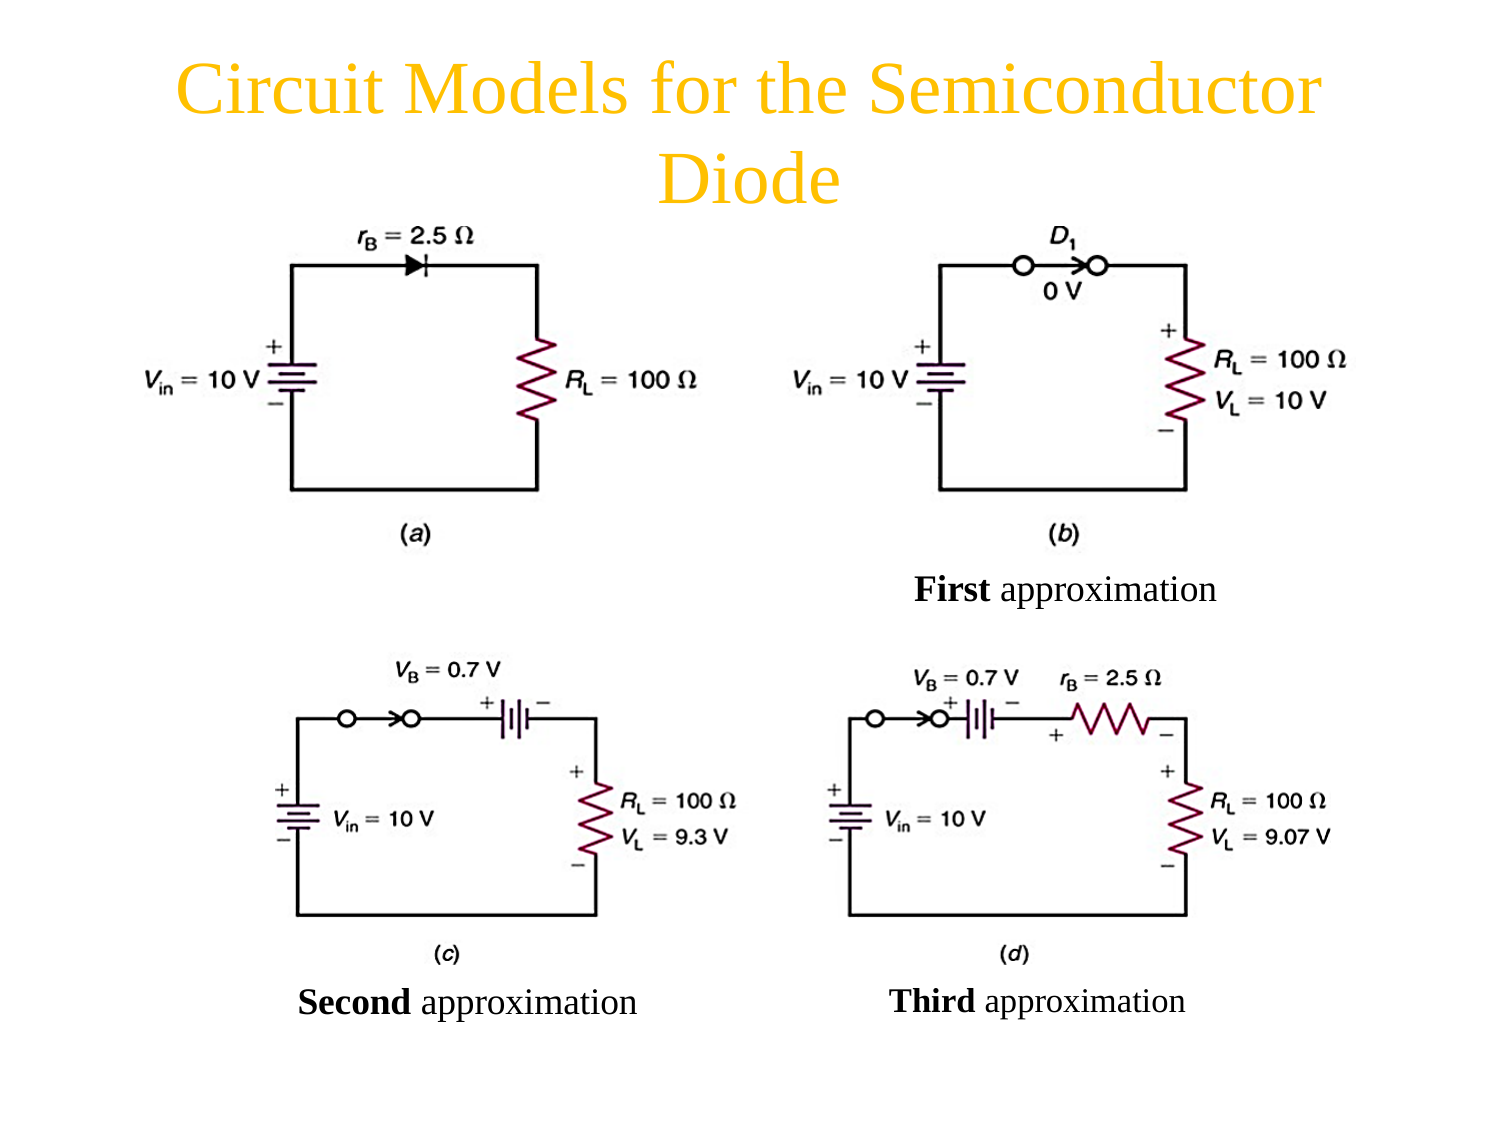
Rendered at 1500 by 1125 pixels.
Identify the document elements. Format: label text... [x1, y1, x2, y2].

text_box Second approximation [295, 975, 652, 1023]
text_box Third approximation [887, 975, 1205, 1019]
title Circuit Models for the Semiconductor Diode [80, 32, 1418, 223]
text_box First approximation [912, 580, 1218, 610]
picture [275, 616, 1332, 966]
picture [143, 226, 1357, 571]
